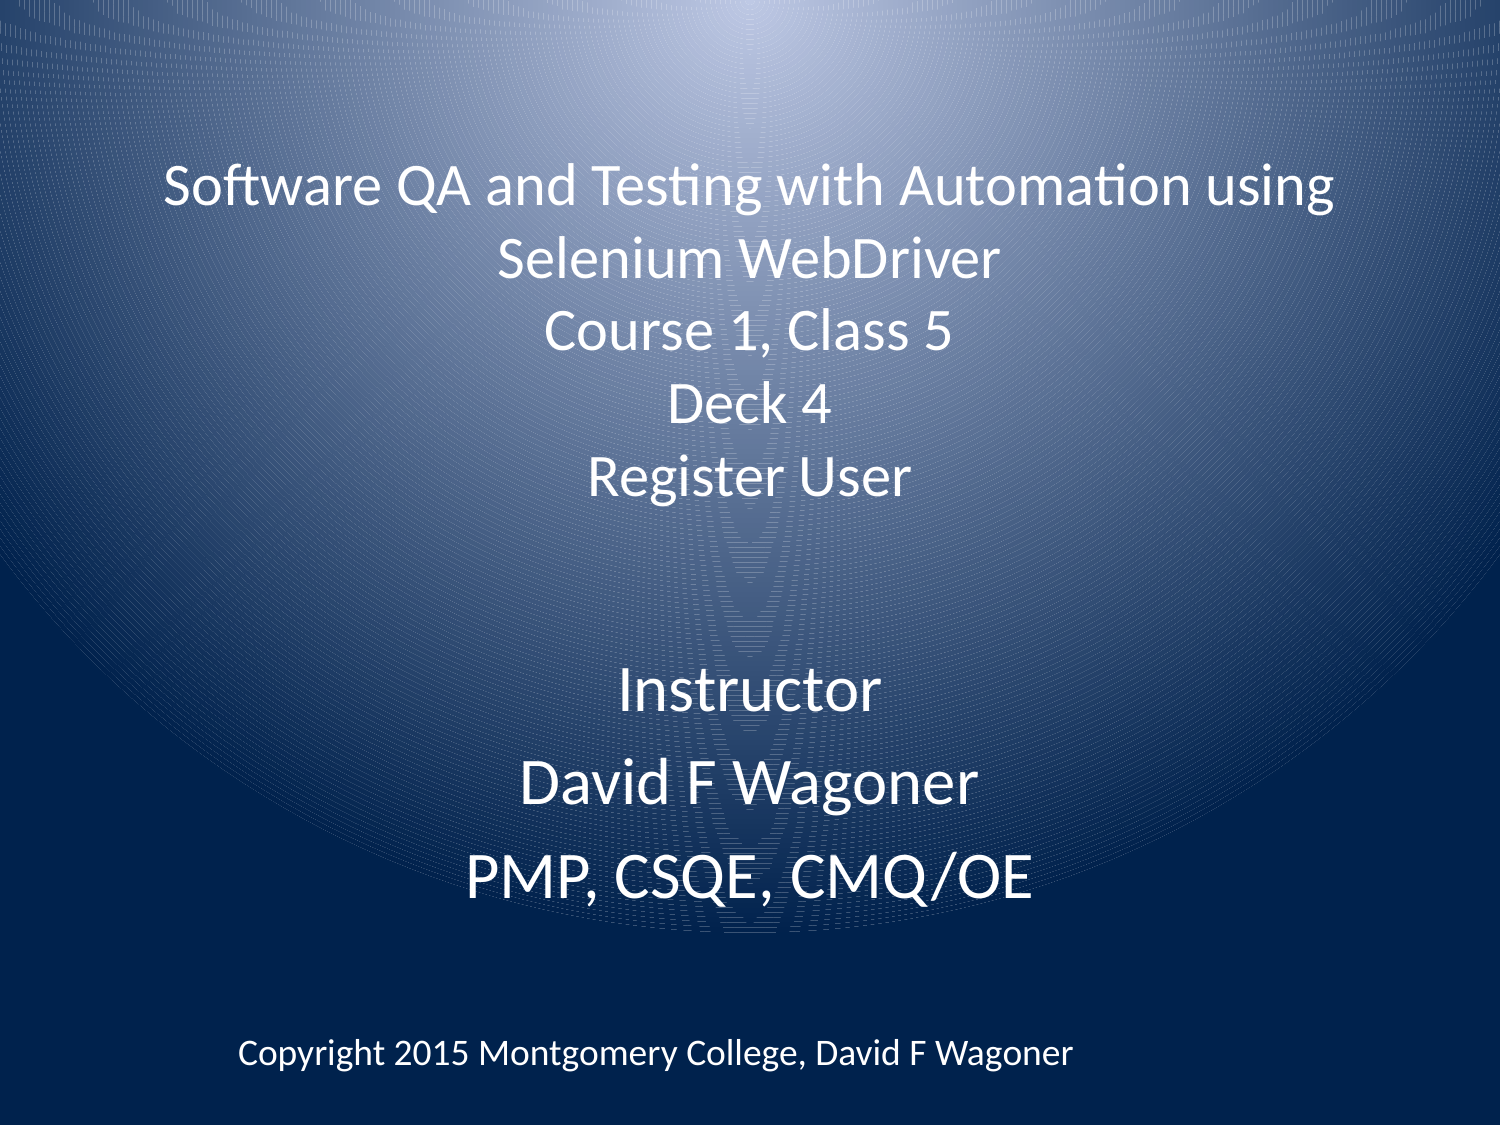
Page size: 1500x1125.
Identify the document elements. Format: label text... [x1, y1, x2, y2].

text_box Copyright 2015 Montgomery College, David F Wagoner [187, 1020, 1125, 1081]
title Software QA and Testing with Automation using Selenium WebDriver Course 1, Class 5 Deck 4 Register User [112, 62, 1388, 591]
subtitle Instructor David F Wagoner PMP, CSQE, CMQ/OE [225, 637, 1275, 925]
